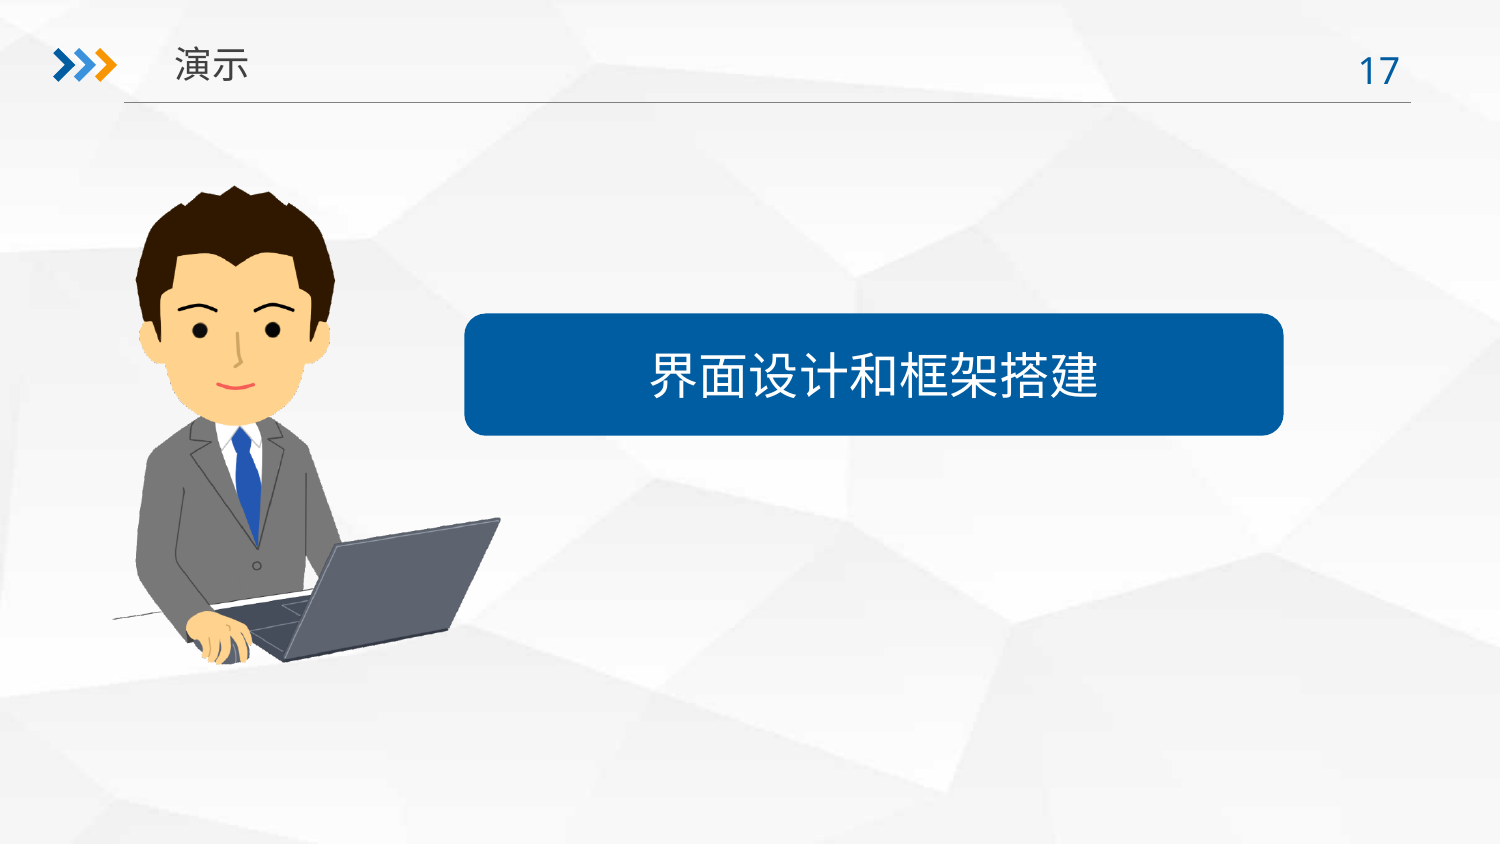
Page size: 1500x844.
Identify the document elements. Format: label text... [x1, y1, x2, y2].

text_box 演示 [135, 32, 290, 95]
picture [0, 0, 1500, 844]
text_box 界面设计和框架搭建 [506, 313, 1284, 436]
